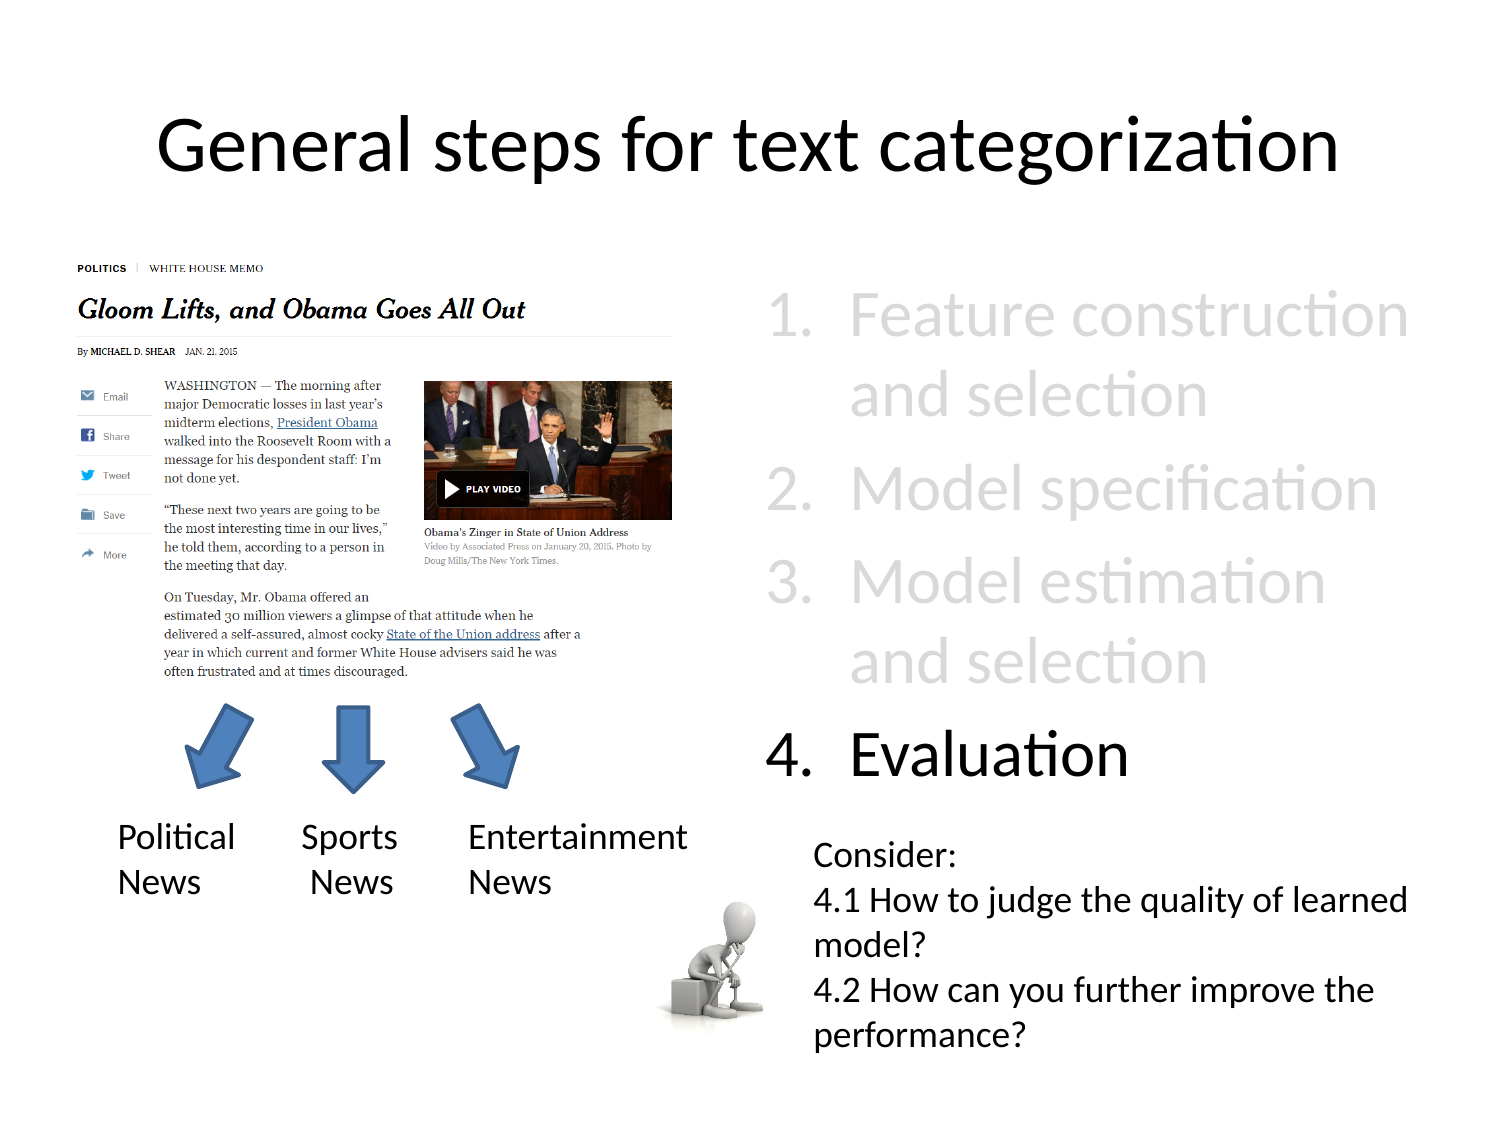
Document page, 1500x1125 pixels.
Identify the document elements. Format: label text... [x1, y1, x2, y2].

picture [631, 888, 892, 1036]
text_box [102, 707, 254, 911]
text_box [286, 707, 421, 911]
picture [74, 262, 674, 678]
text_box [453, 707, 713, 912]
list Feature construction and selection Model specification Model estimation and selection Evaluation [750, 262, 1444, 887]
text_box Consider: 4.1 How to judge the quality of learned model? 4.2 How can you further improve the performance? [798, 822, 1481, 1063]
title General steps for text categorization [75, 45, 1425, 233]
